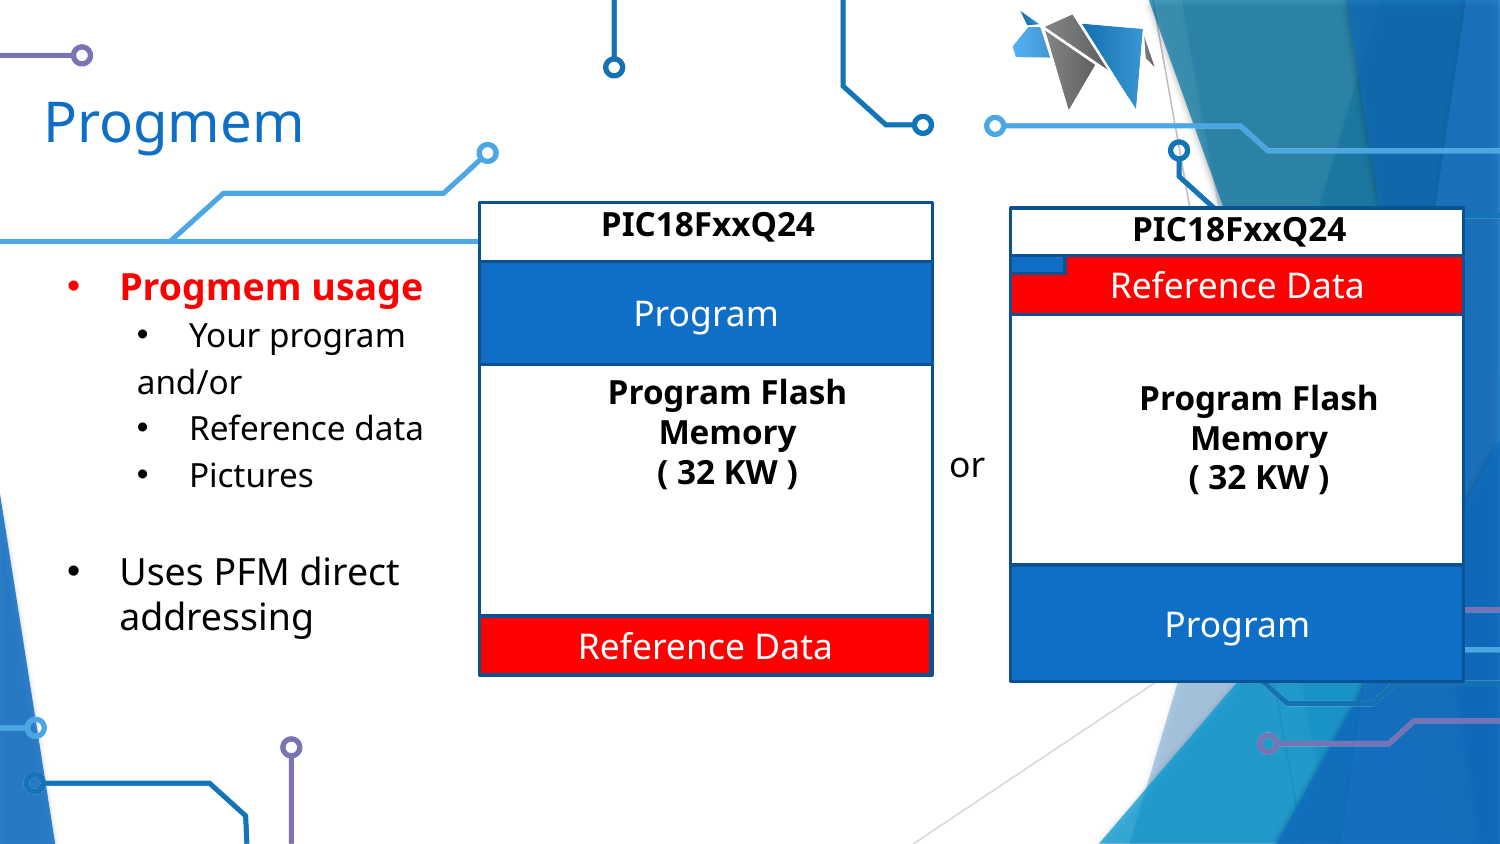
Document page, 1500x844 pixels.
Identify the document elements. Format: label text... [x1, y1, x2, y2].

title Progmem [29, 79, 916, 168]
picture [0, 0, 1500, 844]
text_box Progmem usage Your program and/or Reference data Pictures Uses PFM direct addressing [53, 255, 474, 421]
text_box or [941, 434, 1001, 492]
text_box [478, 190, 937, 676]
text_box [1010, 196, 1469, 683]
